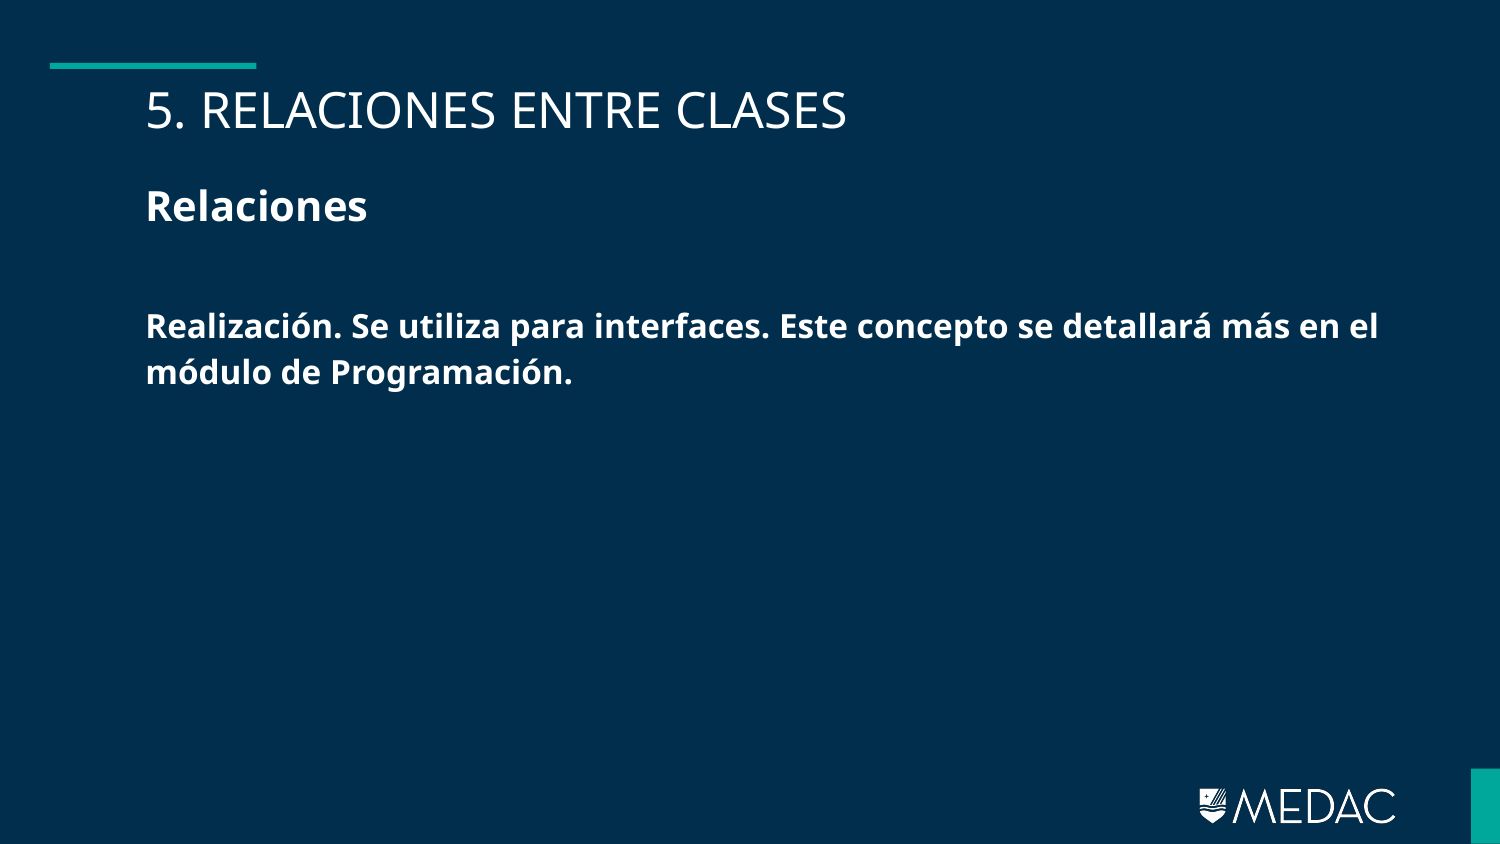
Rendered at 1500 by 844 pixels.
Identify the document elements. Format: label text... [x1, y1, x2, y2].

subtitle Relaciones [130, 164, 1420, 240]
title 5. RELACIONES ENTRE CLASES [130, 63, 1420, 159]
picture [1184, 782, 1411, 830]
list Realización. Se utiliza para interfaces. Este concepto se detallará más en el módulo de Programación. [130, 284, 1420, 688]
